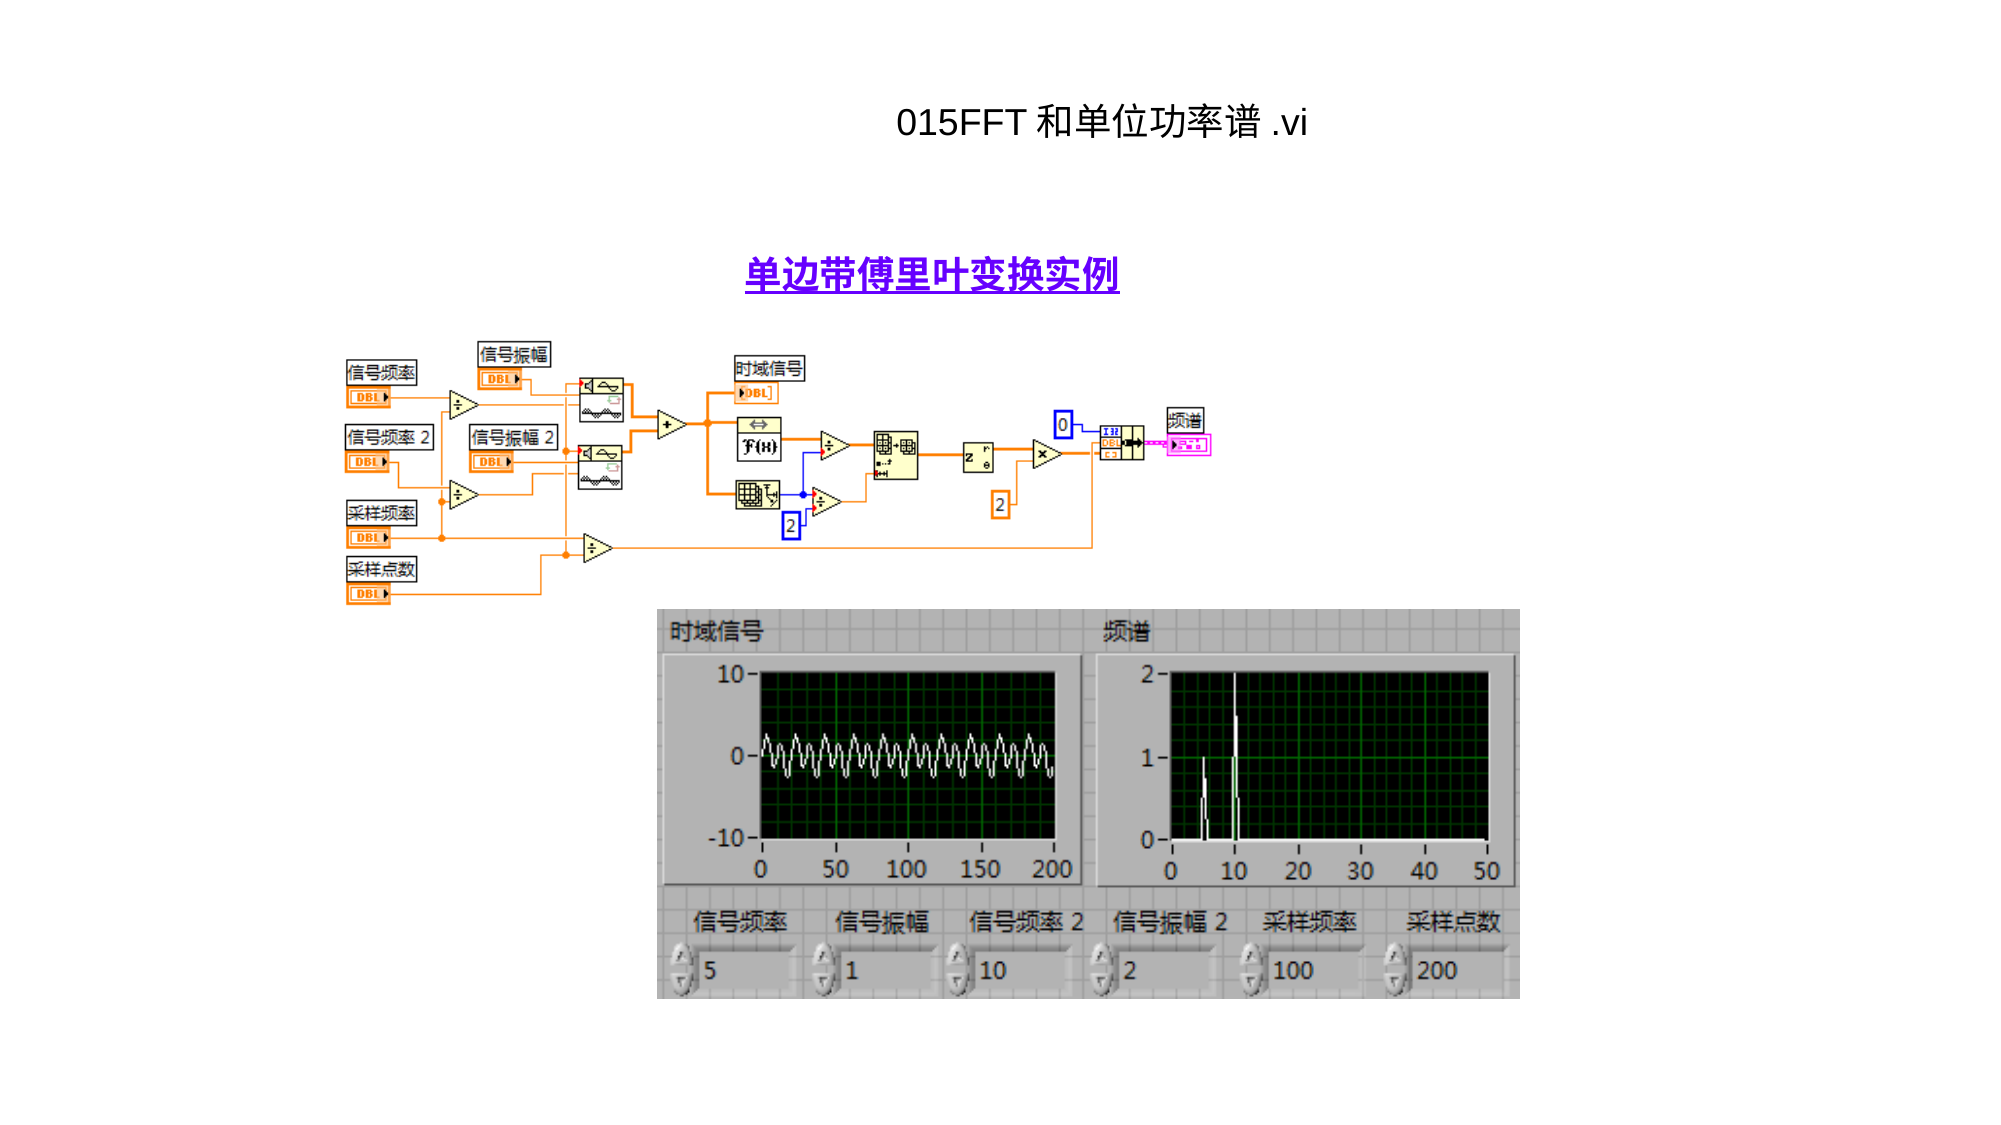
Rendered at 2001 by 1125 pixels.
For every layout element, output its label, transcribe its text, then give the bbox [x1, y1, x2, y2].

text_box 单边带傅里叶变换实例 [729, 243, 1135, 304]
picture [338, 337, 1213, 608]
text_box 015FFT和单位功率谱.vi [881, 90, 1632, 150]
picture [657, 609, 1520, 999]
